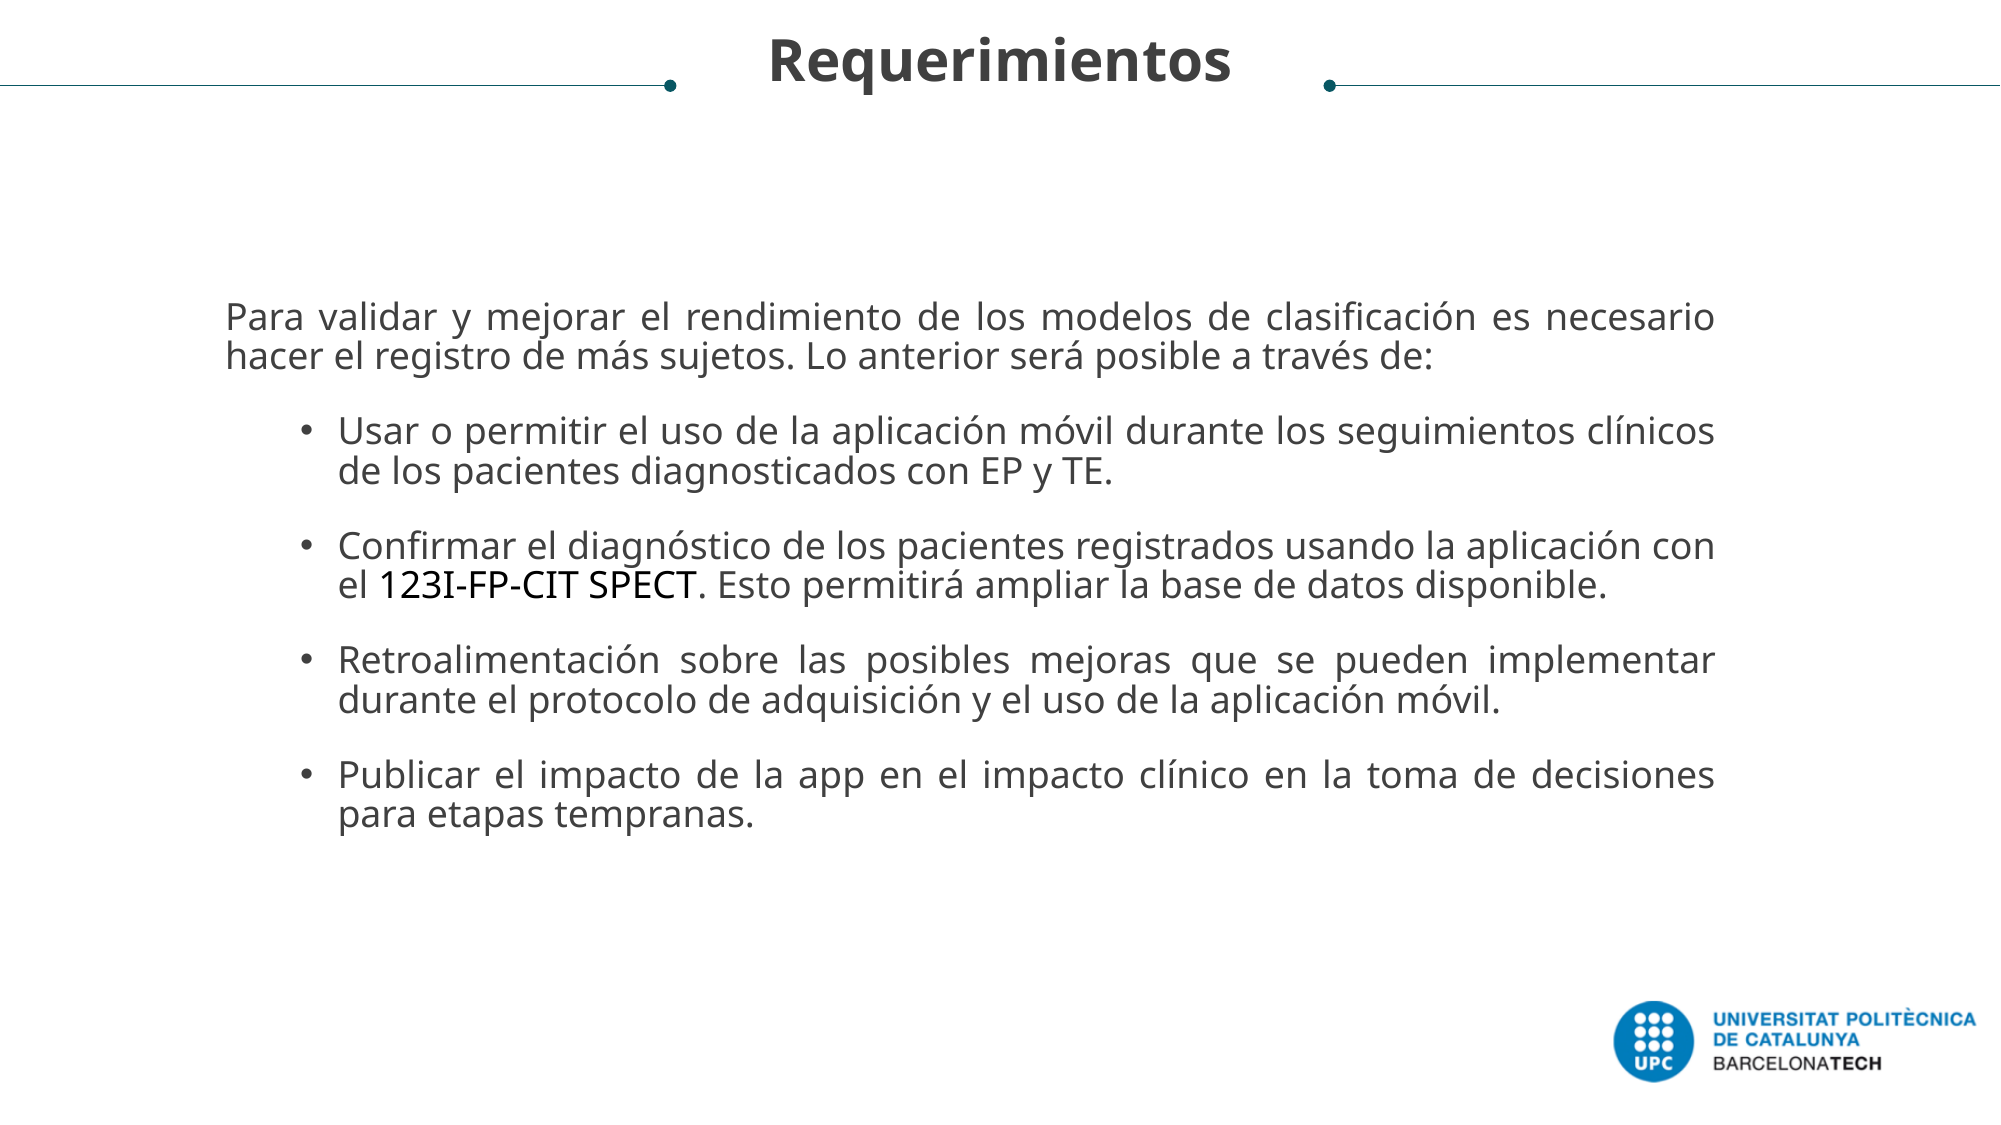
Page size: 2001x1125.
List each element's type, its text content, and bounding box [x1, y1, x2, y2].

text_box Requerimientos [37, 31, 1963, 95]
picture [1593, 960, 1994, 1125]
list Para validar y mejorar el rendimiento de los modelos de clasificación es necesario hacer el registro de más sujetos. Lo anterior será posible a través de: Usar o permitir el uso de la aplicación móvil durante los seguimientos clínicos de los pacientes diagnosticados con EP y TE. Confirmar el diagnóstico de los pacientes registrados usando la aplicación con el 123I-FP-CIT SPECT. Esto permitirá ampliar la base de datos disponible. Retroalimentación sobre las posibles mejoras que se pueden implementar durante el protocolo de adquisición y el uso de la aplicación móvil. Publicar el impacto de la app en el impacto clínico en la toma de decisiones para etapas tempranas. [225, 298, 1718, 936]
